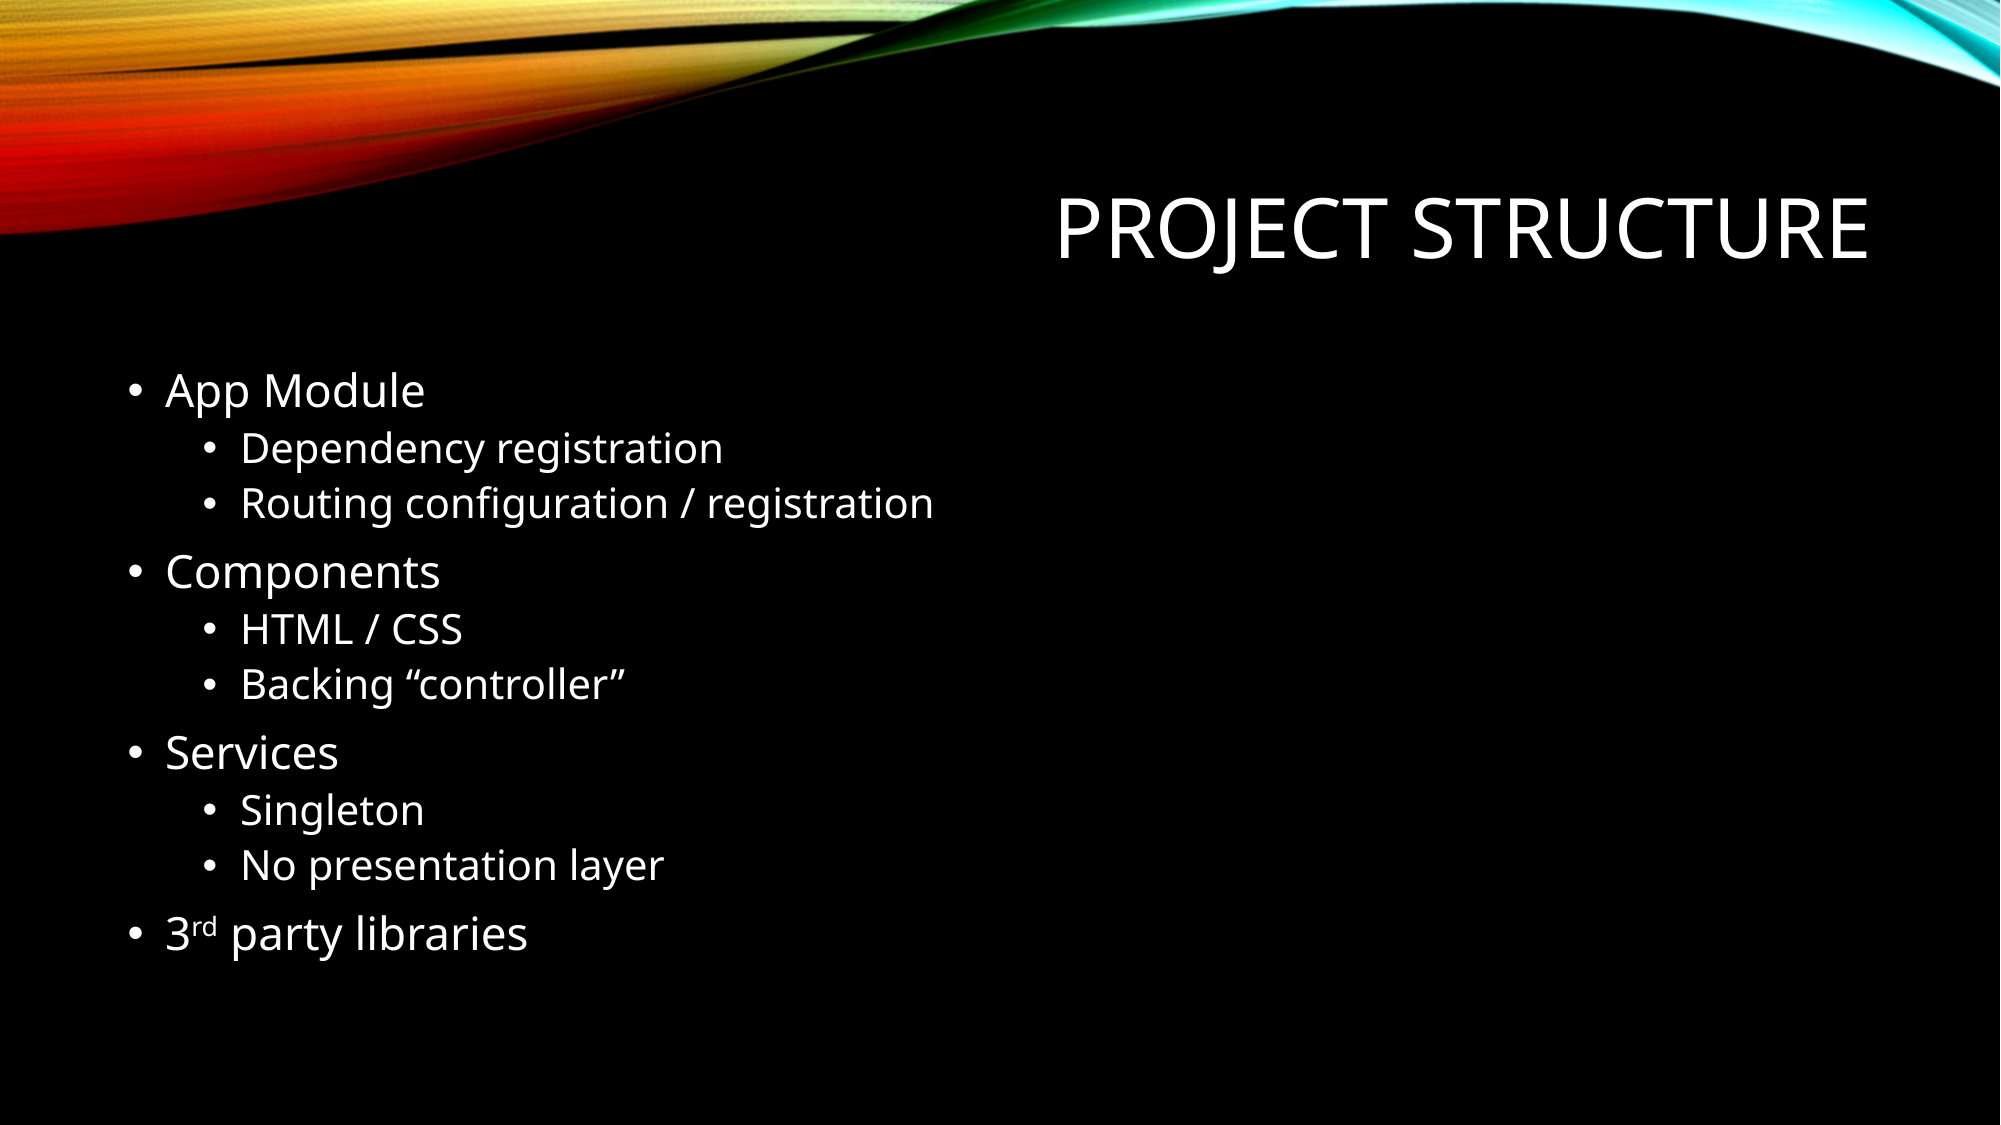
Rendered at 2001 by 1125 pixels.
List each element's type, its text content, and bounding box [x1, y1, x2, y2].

list App Module Dependency registration Routing configuration / registration Components HTML / CSS Backing “controller” Services Singleton No presentation layer 3rd party libraries [112, 360, 1888, 1021]
picture [0, 0, 2000, 237]
title Project Structure [474, 125, 1888, 338]
